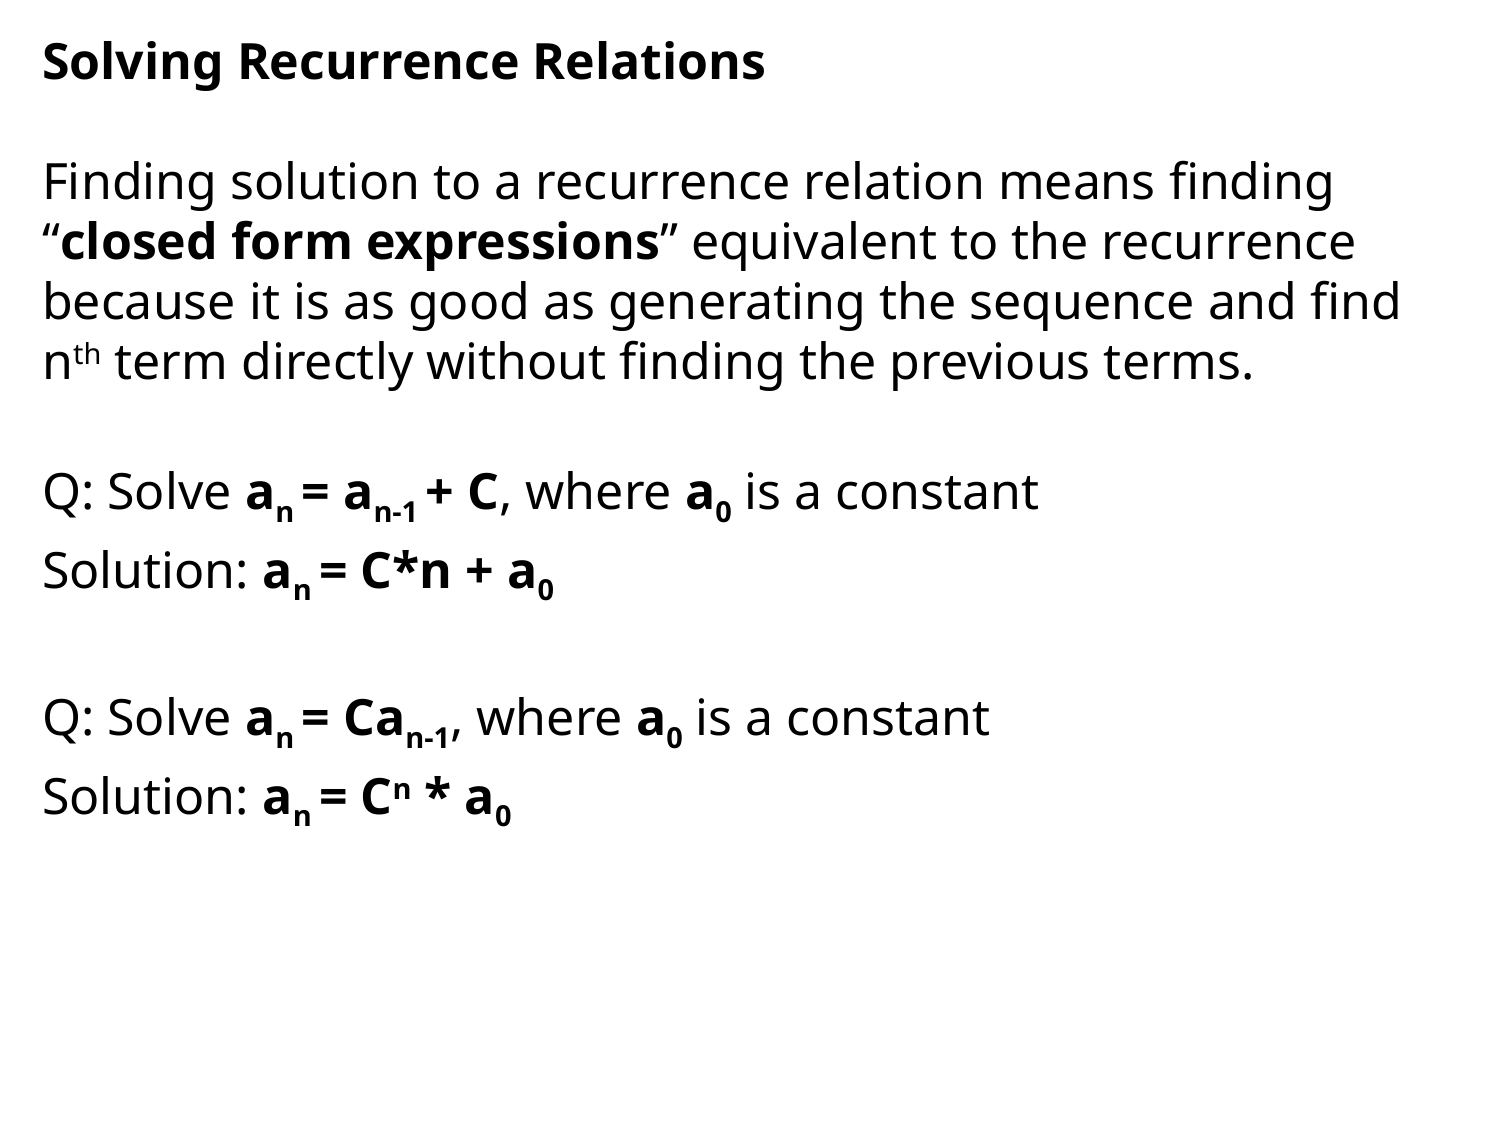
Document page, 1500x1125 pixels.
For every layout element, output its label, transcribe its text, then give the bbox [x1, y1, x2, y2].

text_box Solving Recurrence Relations Finding solution to a recurrence relation means finding “closed form expressions” equivalent to the recurrence because it is as good as generating the sequence and find nth term directly without finding the previous terms. Q: Solve an = an-1 + C, where a0 is a constant Solution: an = C*n + a0 Q: Solve an = Can-1, where a0 is a constant Solution: an = Cn * a0 [27, 14, 1479, 1018]
